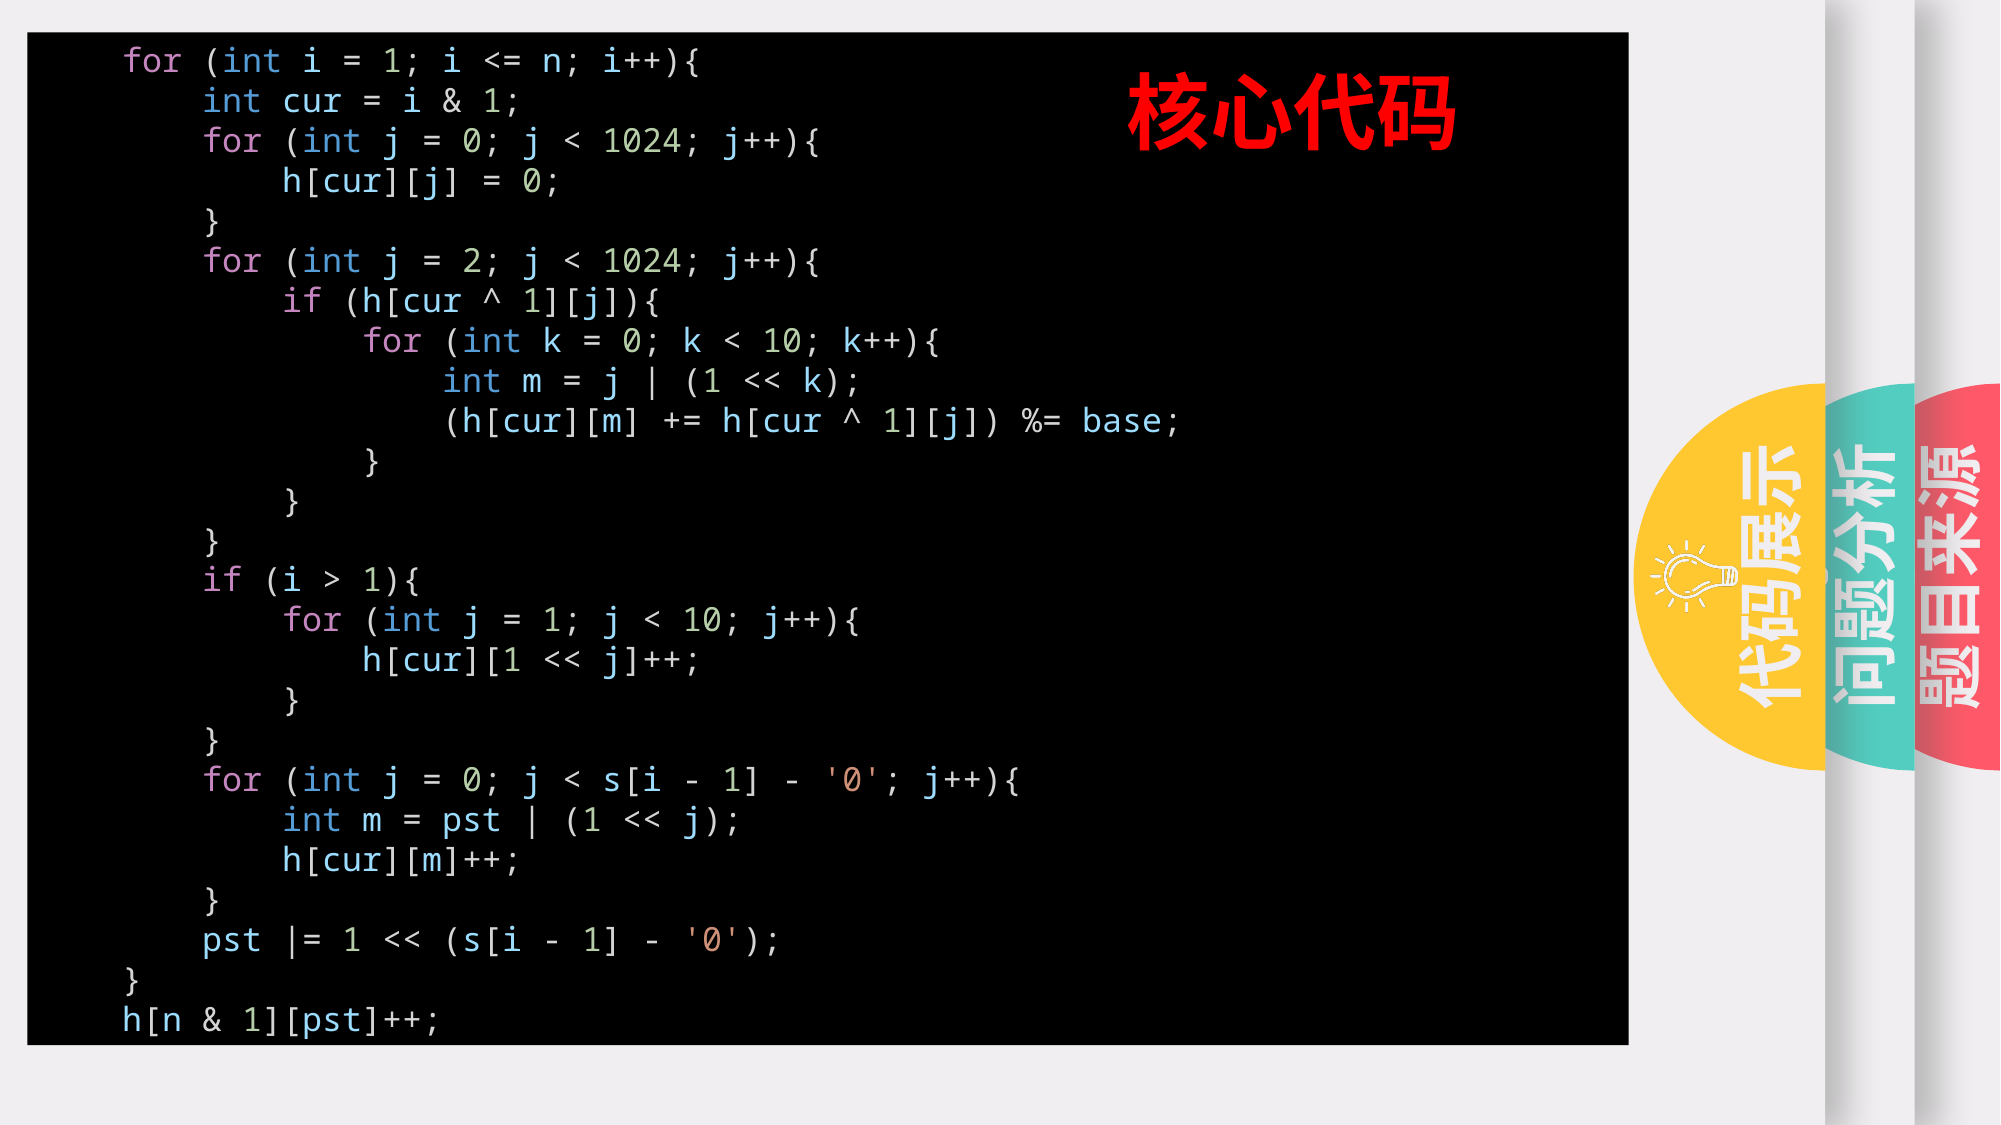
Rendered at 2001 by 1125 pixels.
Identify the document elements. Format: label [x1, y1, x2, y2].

text_box [1826, 0, 1915, 1125]
text_box [0, 0, 1826, 1125]
text_box [1915, 0, 2000, 1125]
